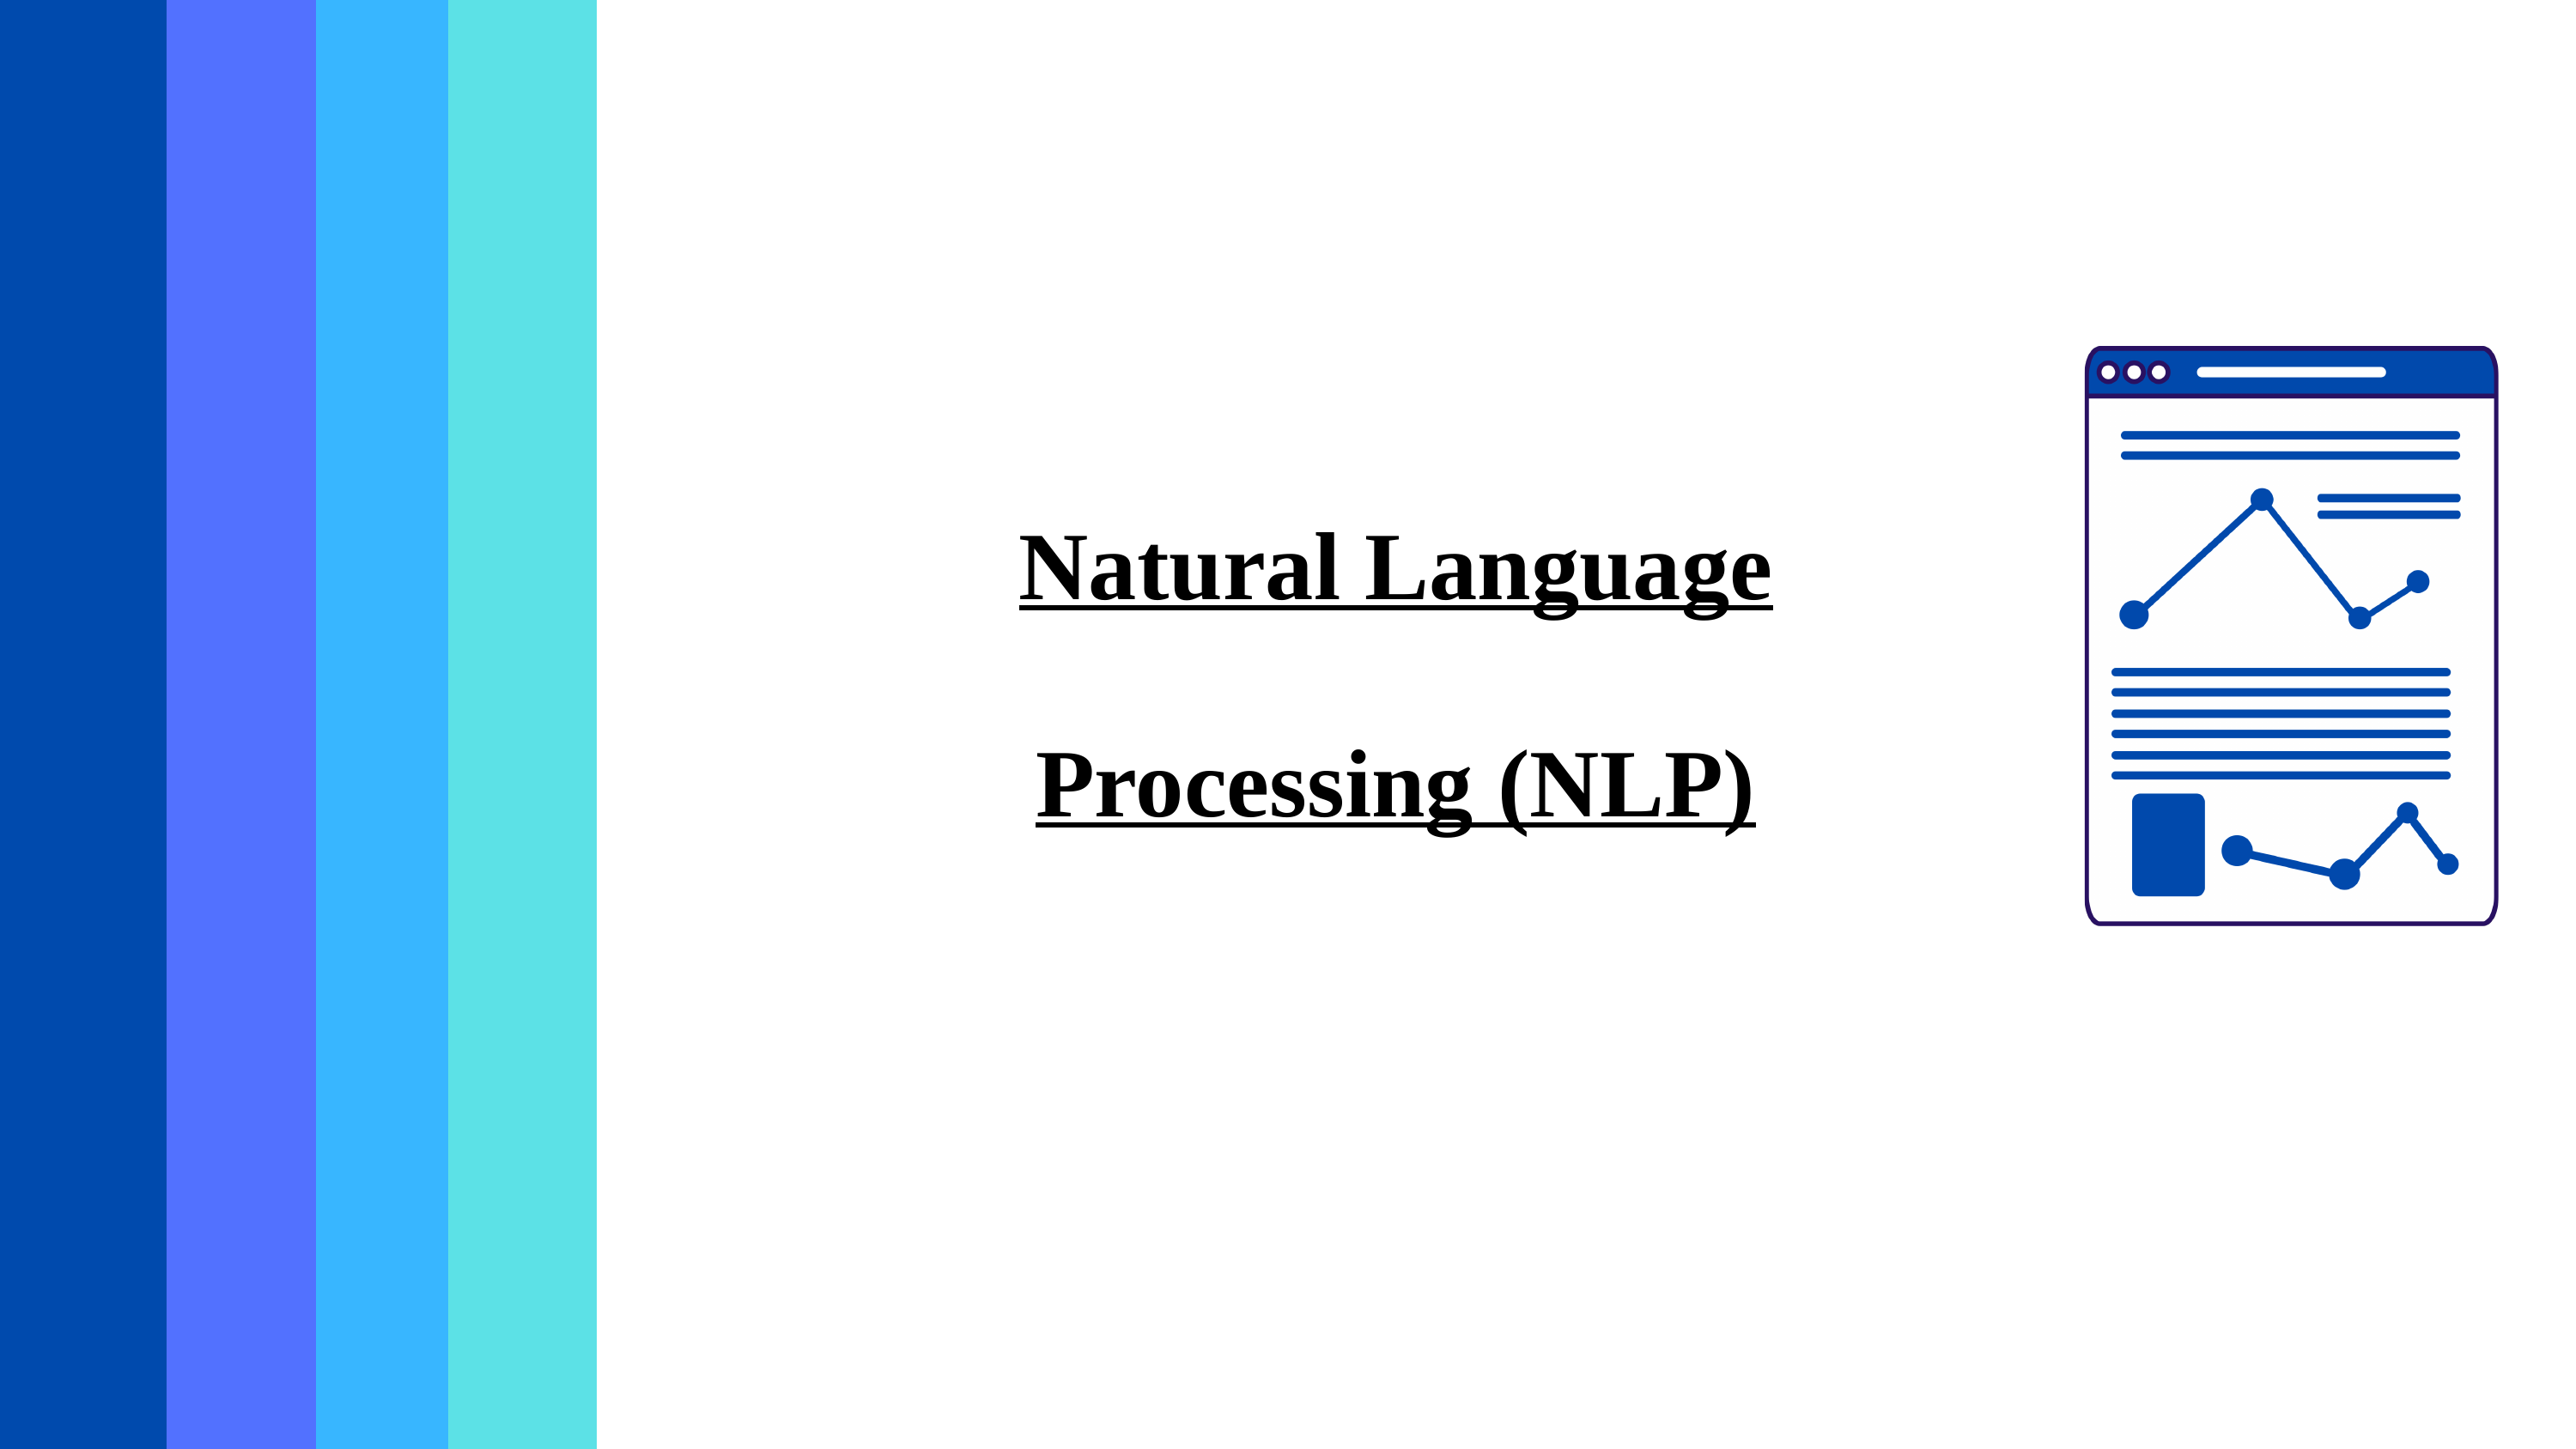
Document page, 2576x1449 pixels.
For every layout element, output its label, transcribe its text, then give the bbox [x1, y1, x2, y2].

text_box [320, 0, 598, 1449]
text_box [2084, 346, 2499, 926]
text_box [0, 0, 316, 1449]
text_box Natural Language Processing (NLP) [816, 402, 1977, 836]
